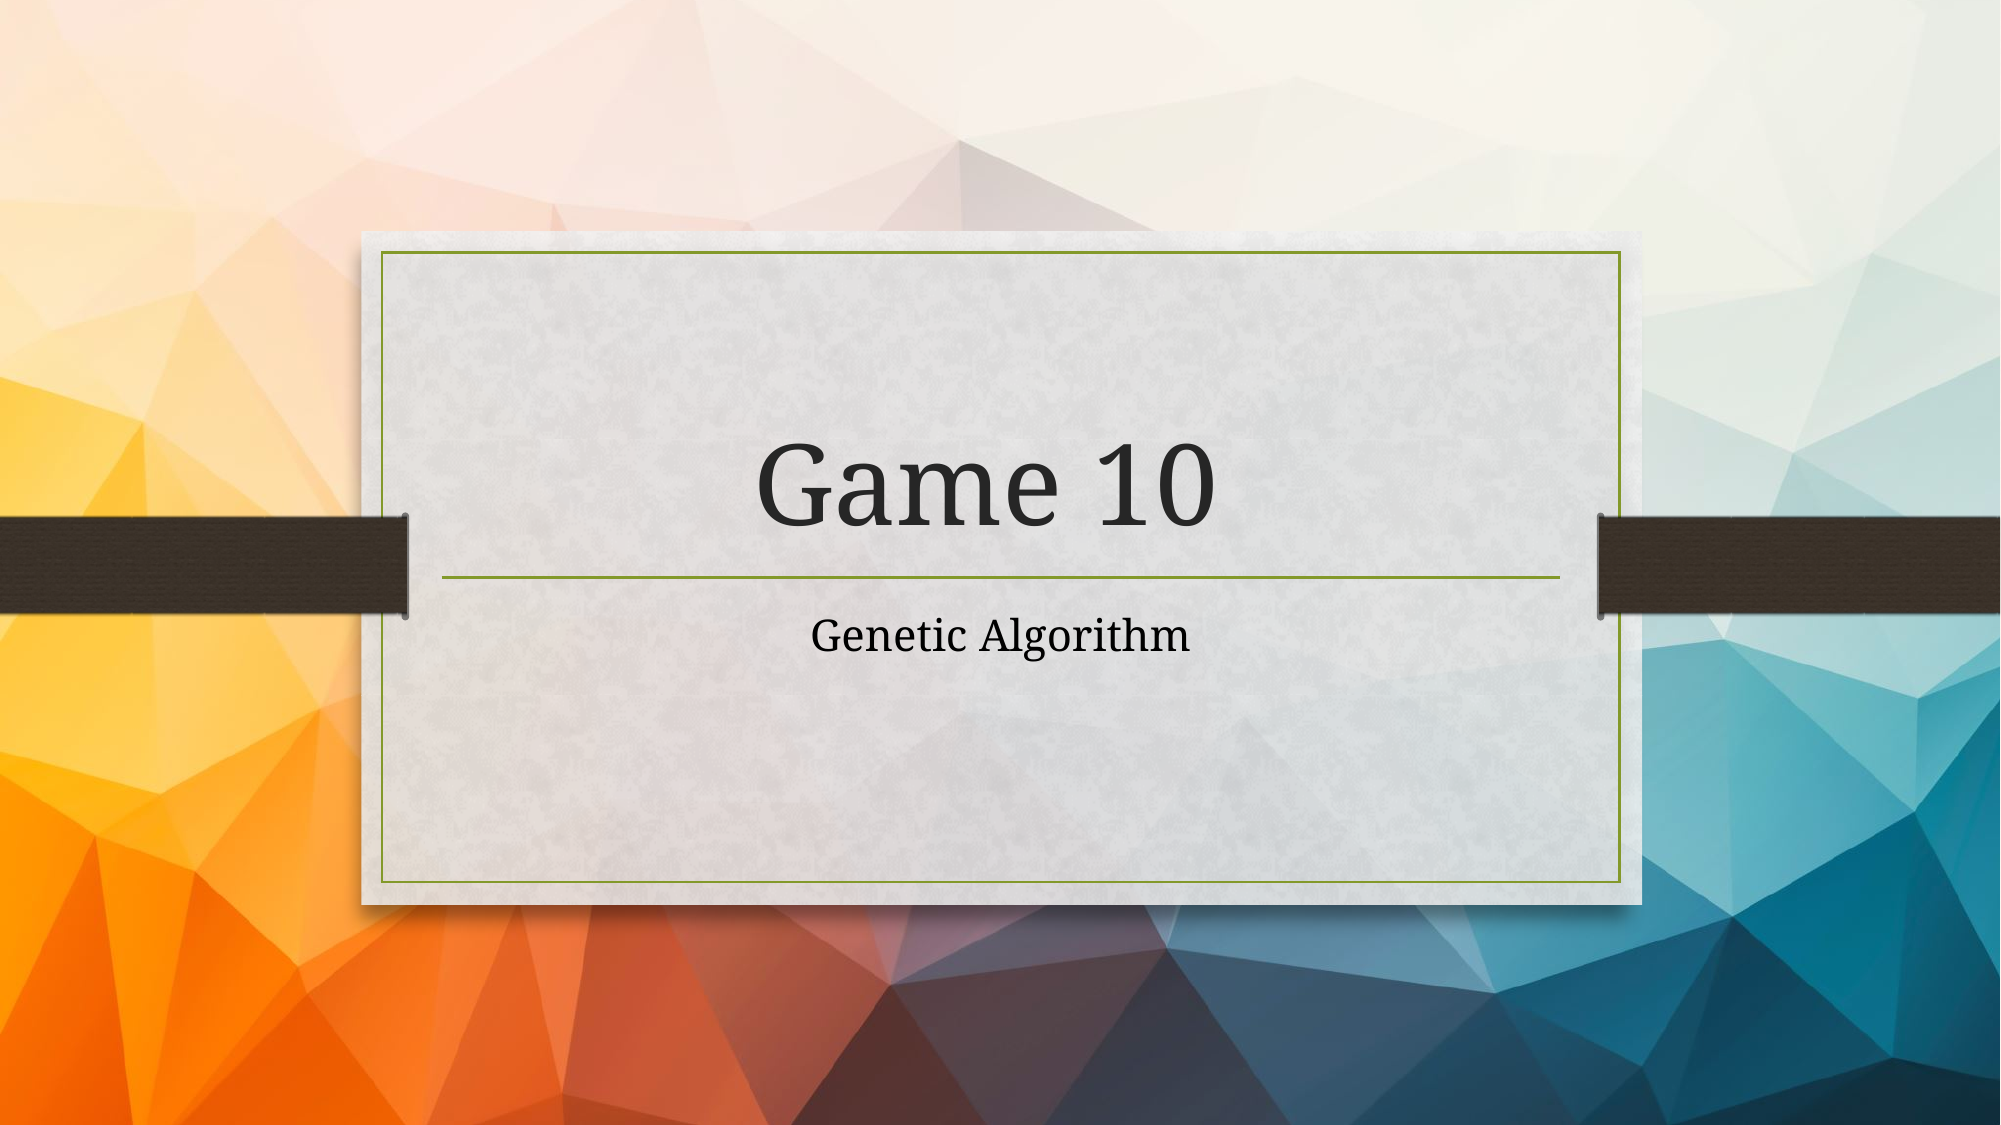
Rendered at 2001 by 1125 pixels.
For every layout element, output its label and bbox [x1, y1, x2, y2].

text_box [0, 512, 2000, 621]
picture [0, 0, 2001, 1125]
